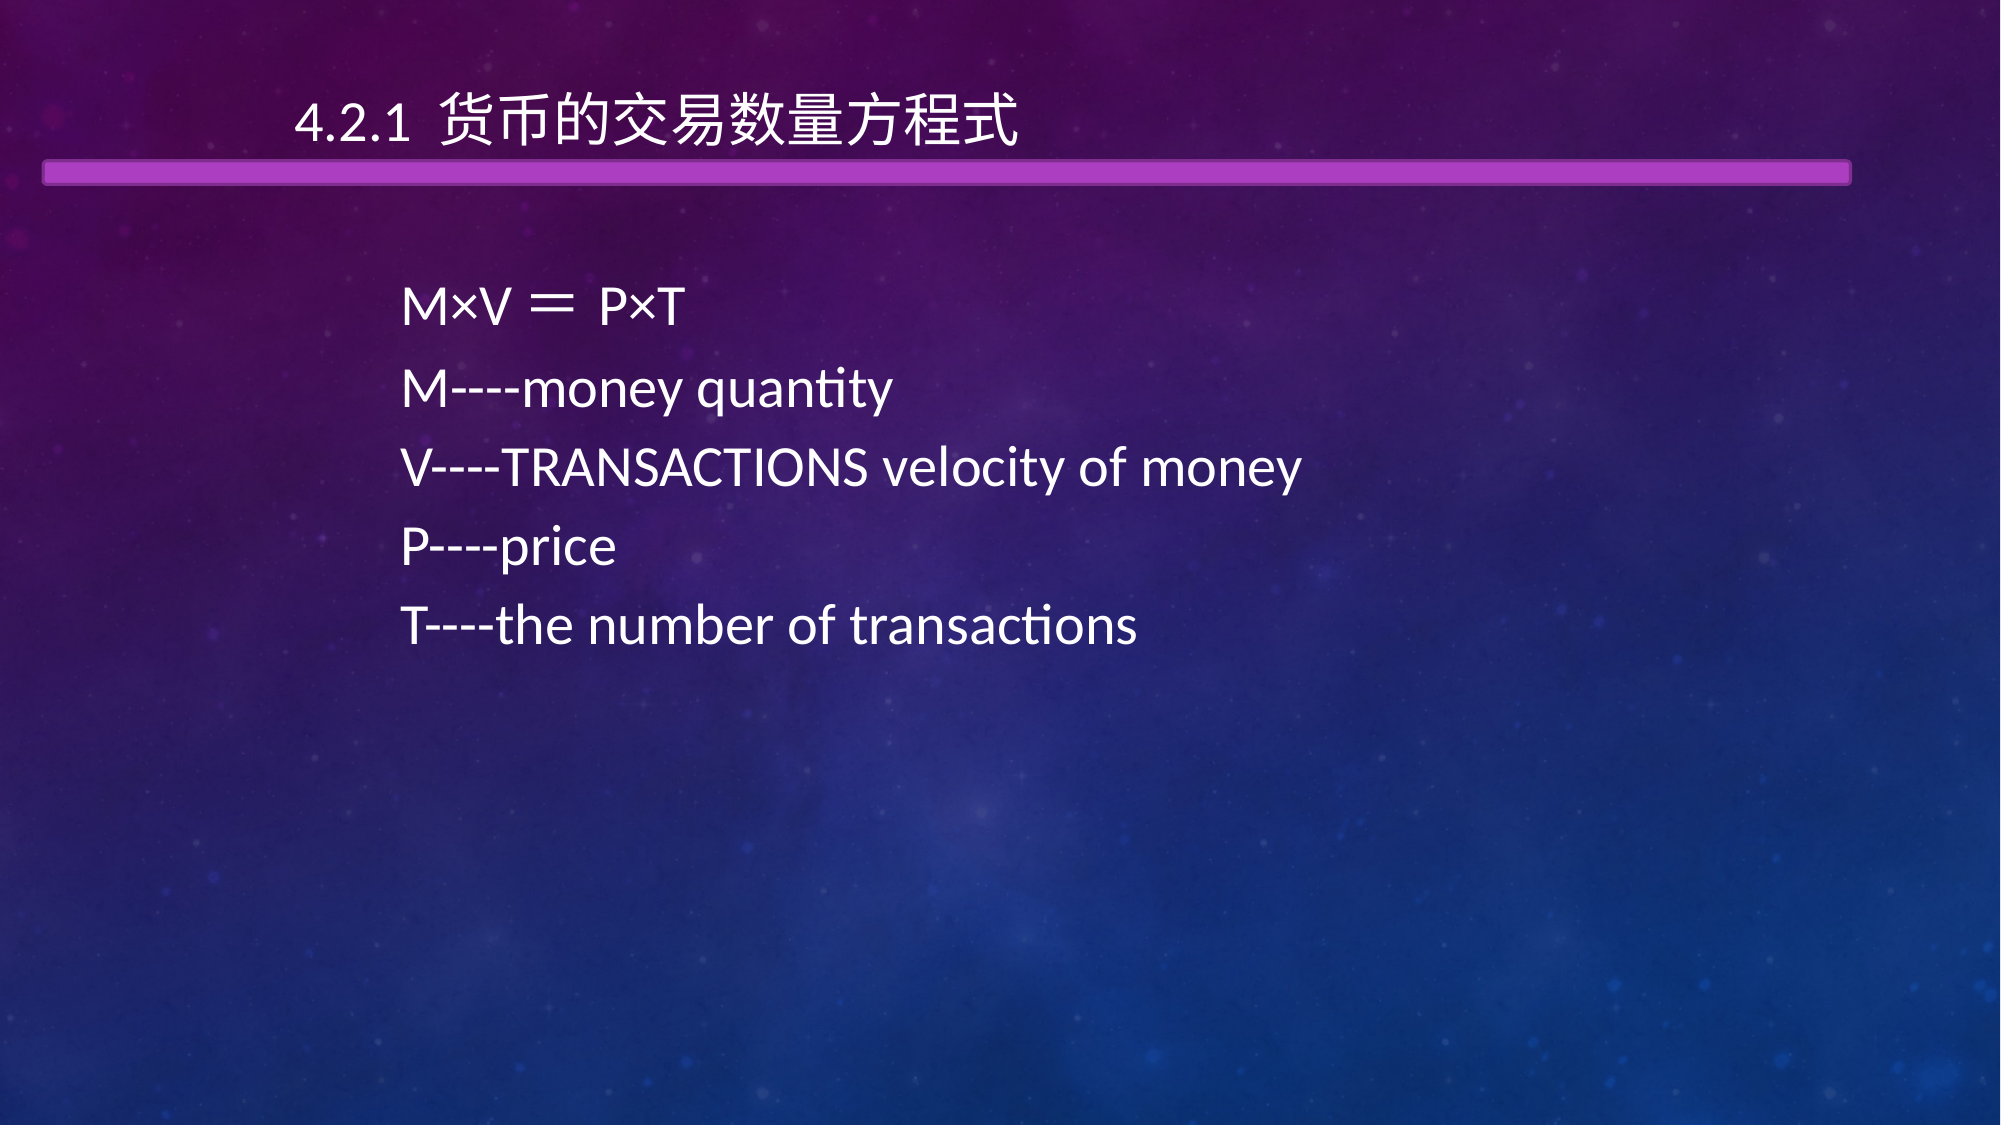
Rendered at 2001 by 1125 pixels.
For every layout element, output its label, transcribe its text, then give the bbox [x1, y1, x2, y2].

text_box [41, 159, 1853, 186]
picture [0, 0, 2001, 1125]
list 4.2.1 货币的交易数量方程式 M×V＝P×T M----money quantity V----TRANSACTIONS velocity of money P----price T----the number of transactions [279, 66, 1721, 159]
list 4.2.1 货币的交易数量方程式 M×V＝P×T M----money quantity V----TRANSACTIONS velocity of money P----price T----the number of transactions [279, 186, 1721, 1094]
